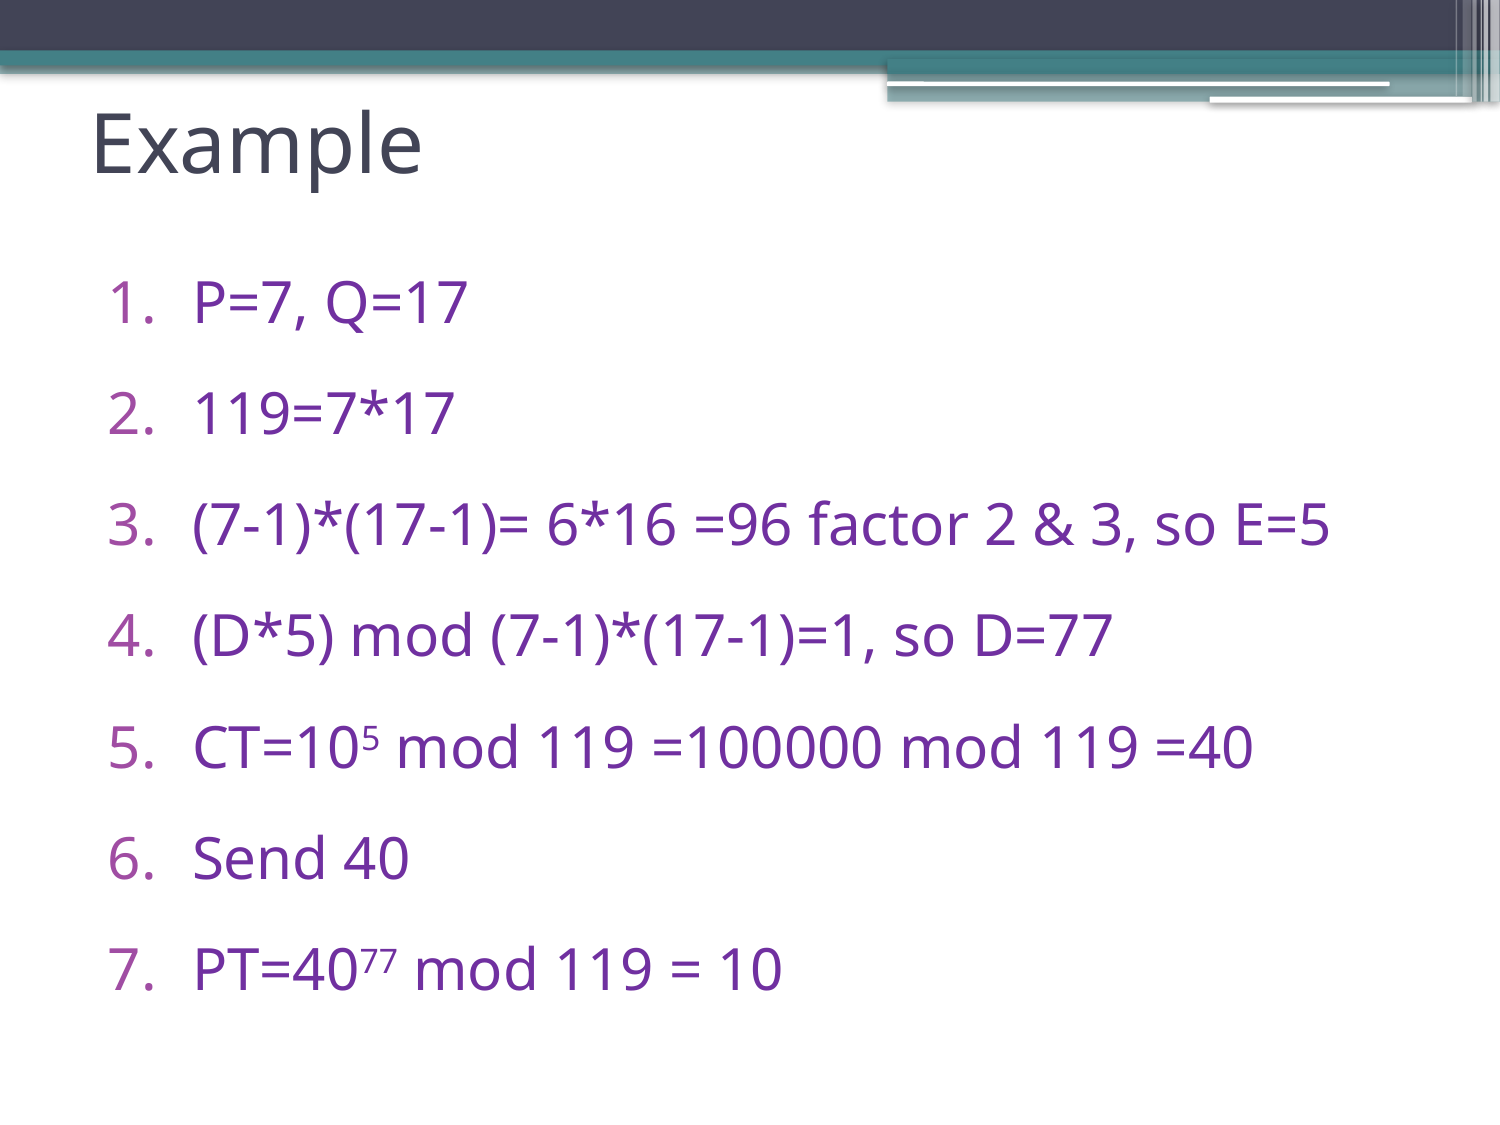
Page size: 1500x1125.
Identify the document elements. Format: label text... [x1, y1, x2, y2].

title Example [75, 58, 1425, 222]
list P=7, Q=17 119=7*17 (7-1)*(17-1)= 6*16 =96 factor 2 & 3, so E=5 (D*5) mod (7-1)*(17-1)=1, so D=77 CT=105 mod 119 =100000 mod 119 =40 Send 40 PT=4077 mod 119 = 10 [75, 222, 1425, 1079]
